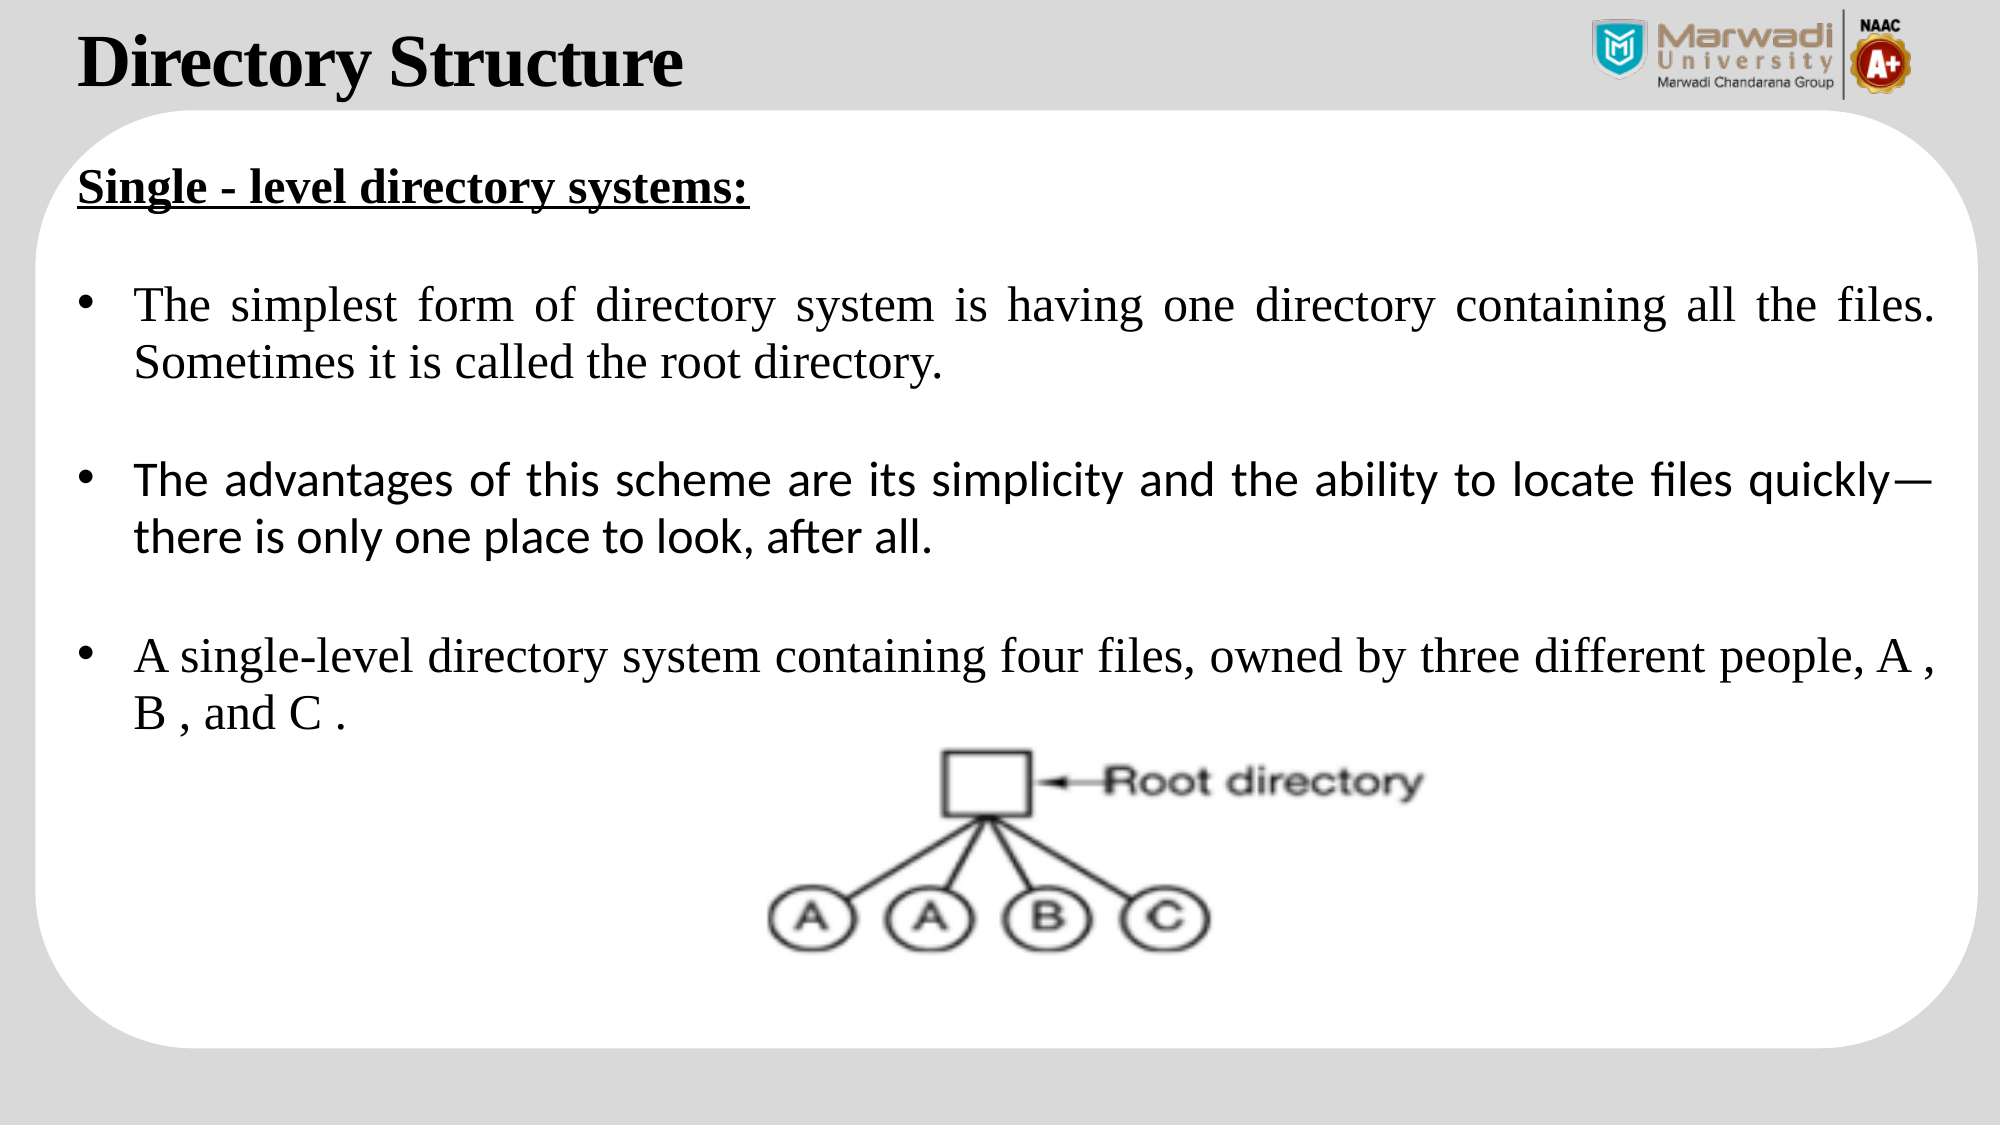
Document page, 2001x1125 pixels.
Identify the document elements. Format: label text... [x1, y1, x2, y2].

picture [1575, 0, 1922, 134]
picture [699, 716, 1482, 1013]
text_box Single - level directory systems: The simplest form of directory system is having one directory containing all the files. Sometimes it is called the root directory. The advantages of this scheme are its simplicity and the ability to locate files quickly—there is only one place to look, after all. A single-level directory system containing four files, owned by three different people, A , B , and C . [74, 153, 1938, 740]
text_box Directory Structure [74, 9, 1393, 102]
